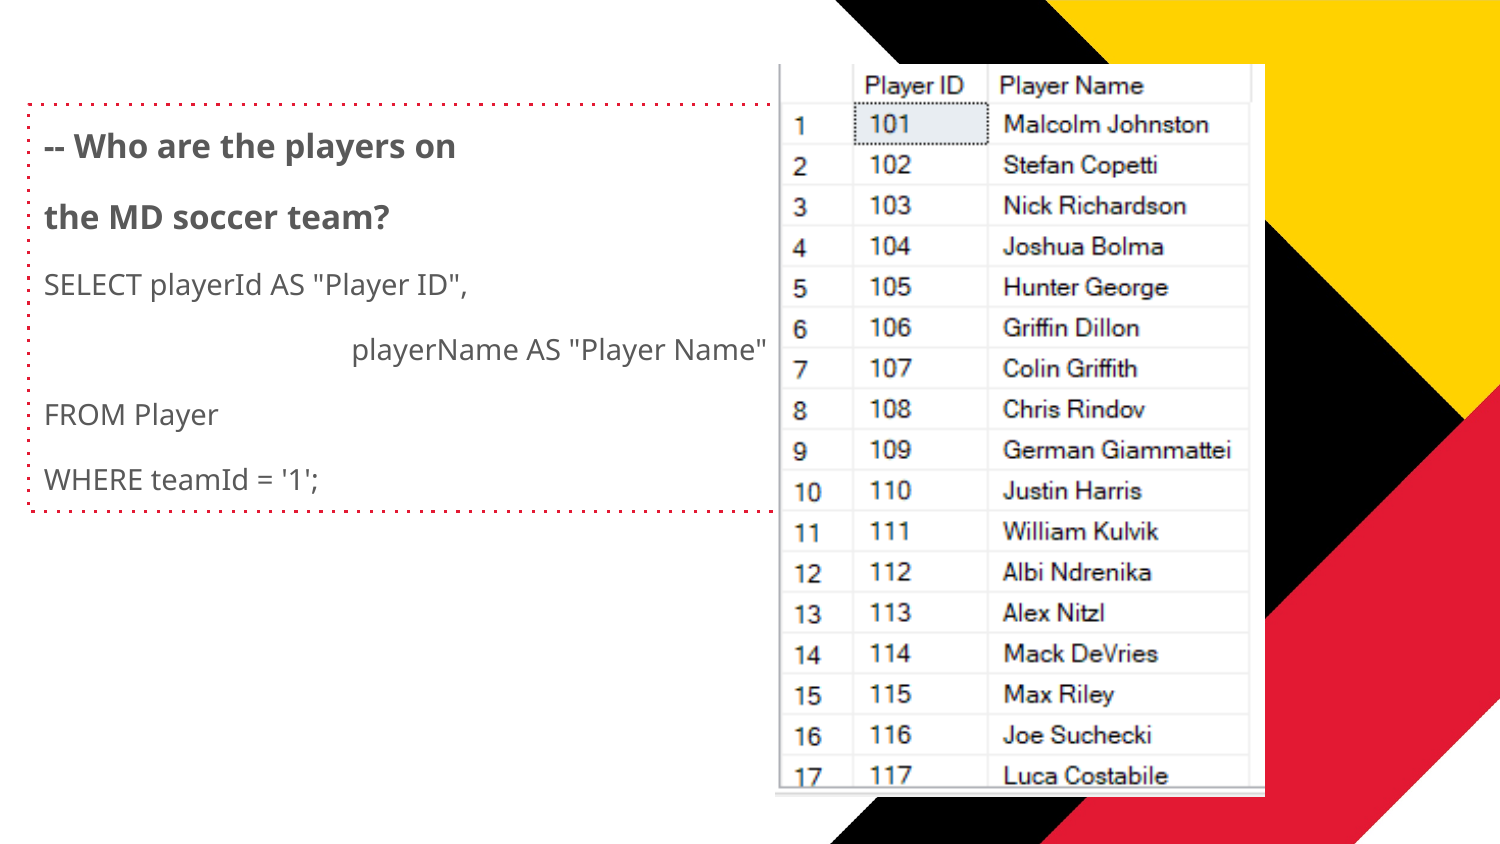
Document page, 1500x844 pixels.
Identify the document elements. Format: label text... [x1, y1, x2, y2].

text_box -- Who are the players on the MD soccer team? SELECT playerId AS "Player ID", playerName AS "Player Name" FROM Player WHERE teamId = '1'; [28, 104, 770, 512]
picture [0, 0, 1500, 844]
